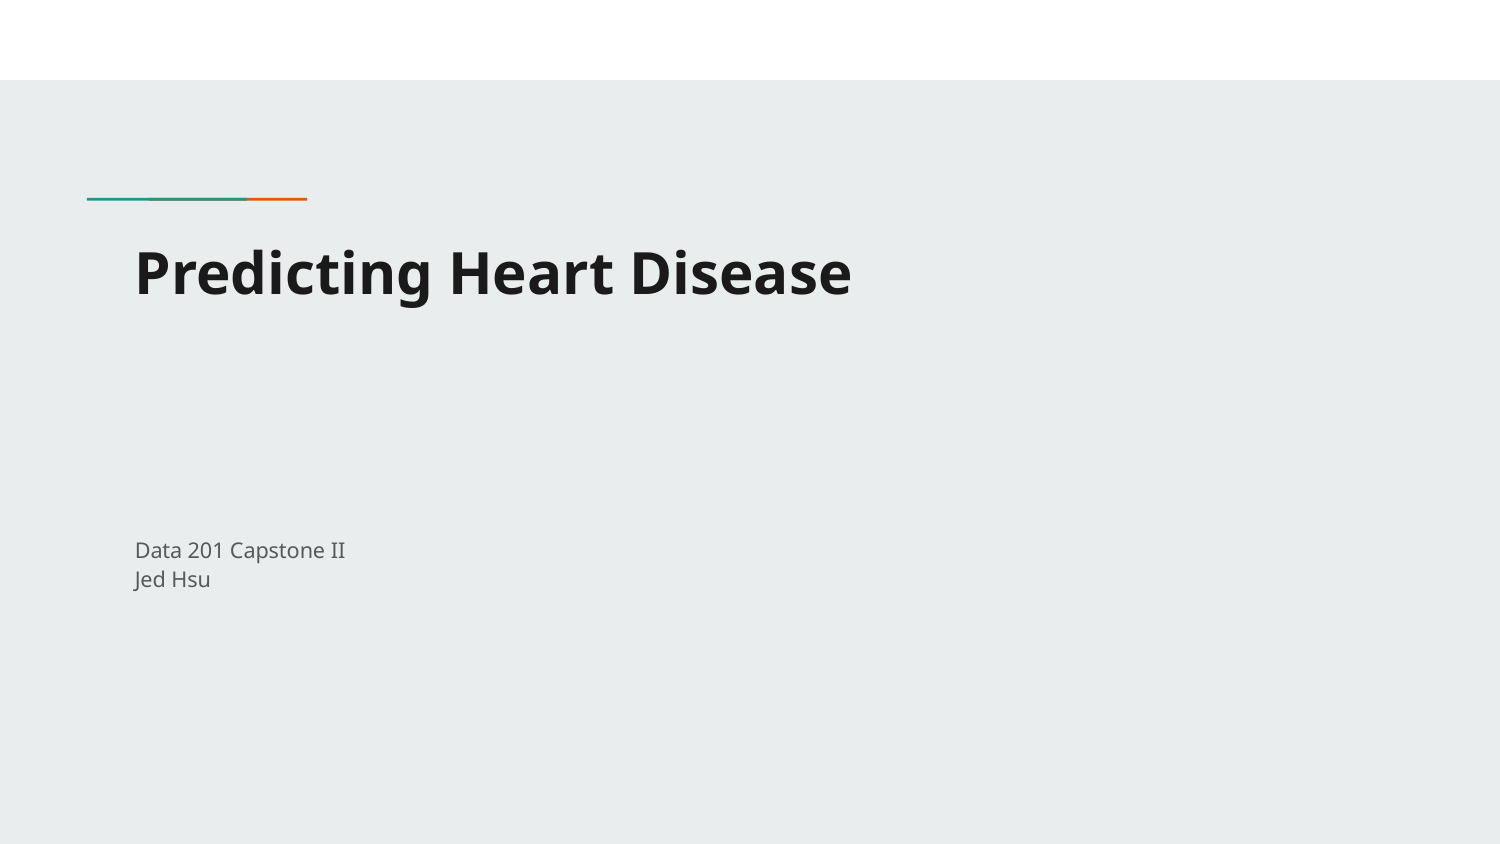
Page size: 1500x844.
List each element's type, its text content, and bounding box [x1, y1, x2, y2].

subtitle Data 201 Capstone II Jed Hsu [119, 520, 1381, 610]
title Predicting Heart Disease [119, 216, 1381, 490]
